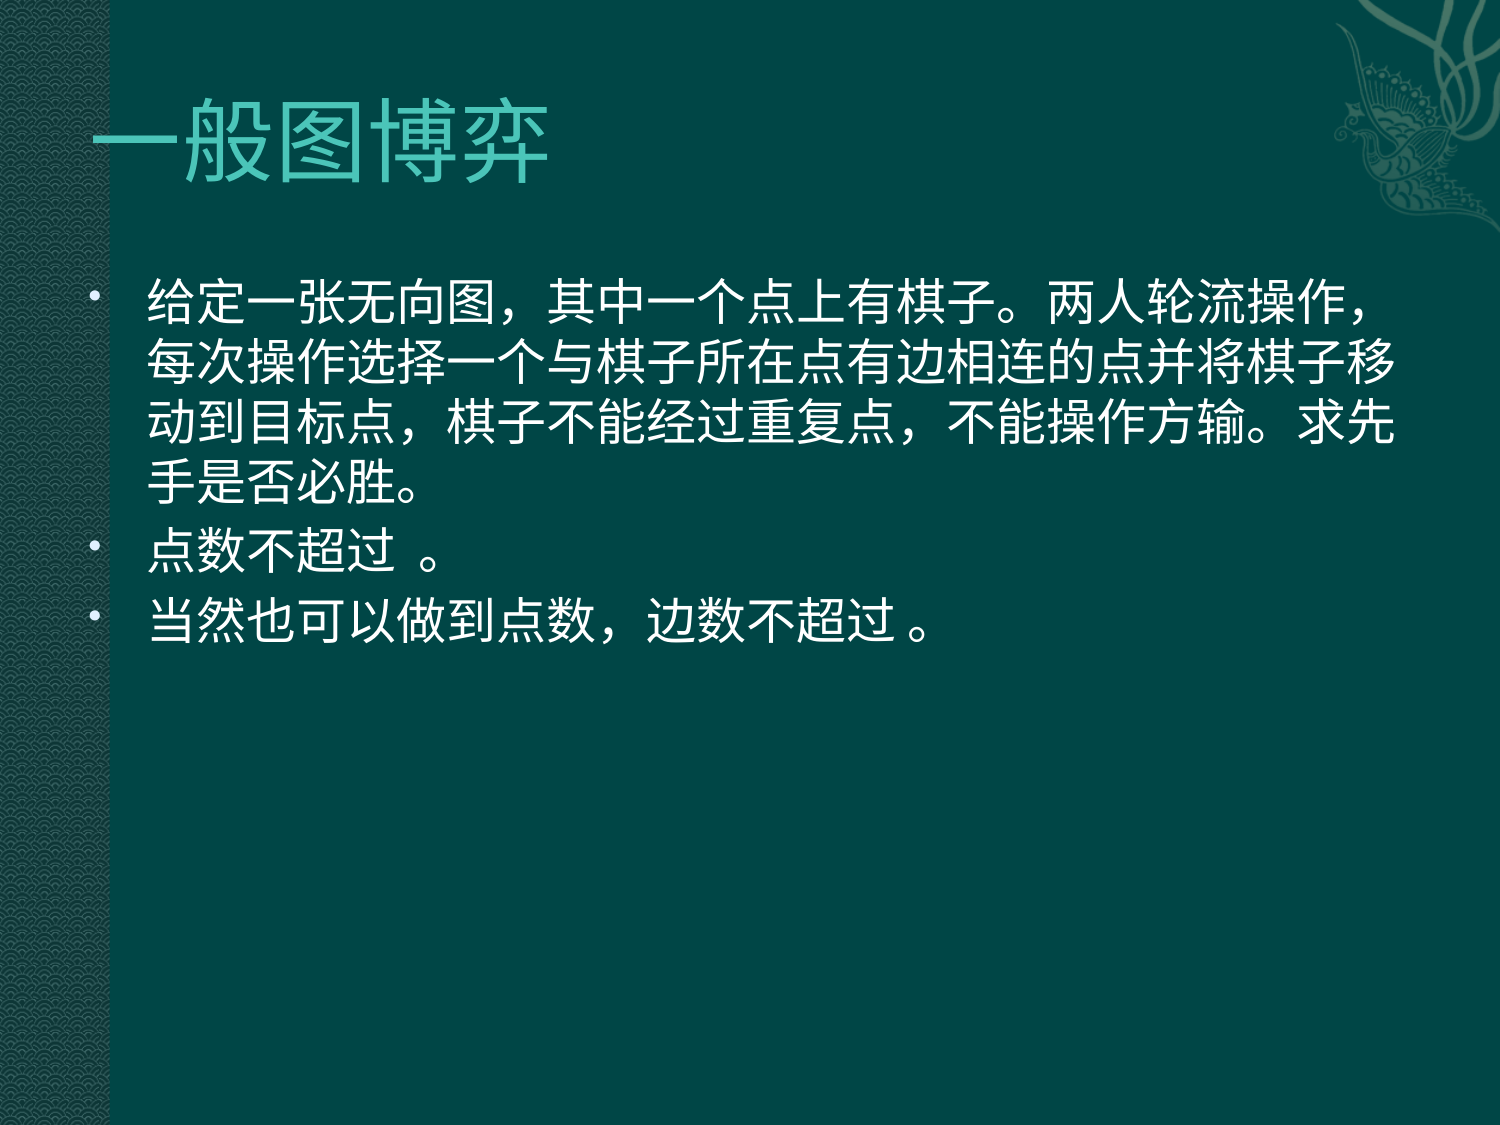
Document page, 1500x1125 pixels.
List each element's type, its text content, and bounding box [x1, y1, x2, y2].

title 一般图博弈 [75, 45, 1351, 233]
picture [0, 0, 110, 1125]
